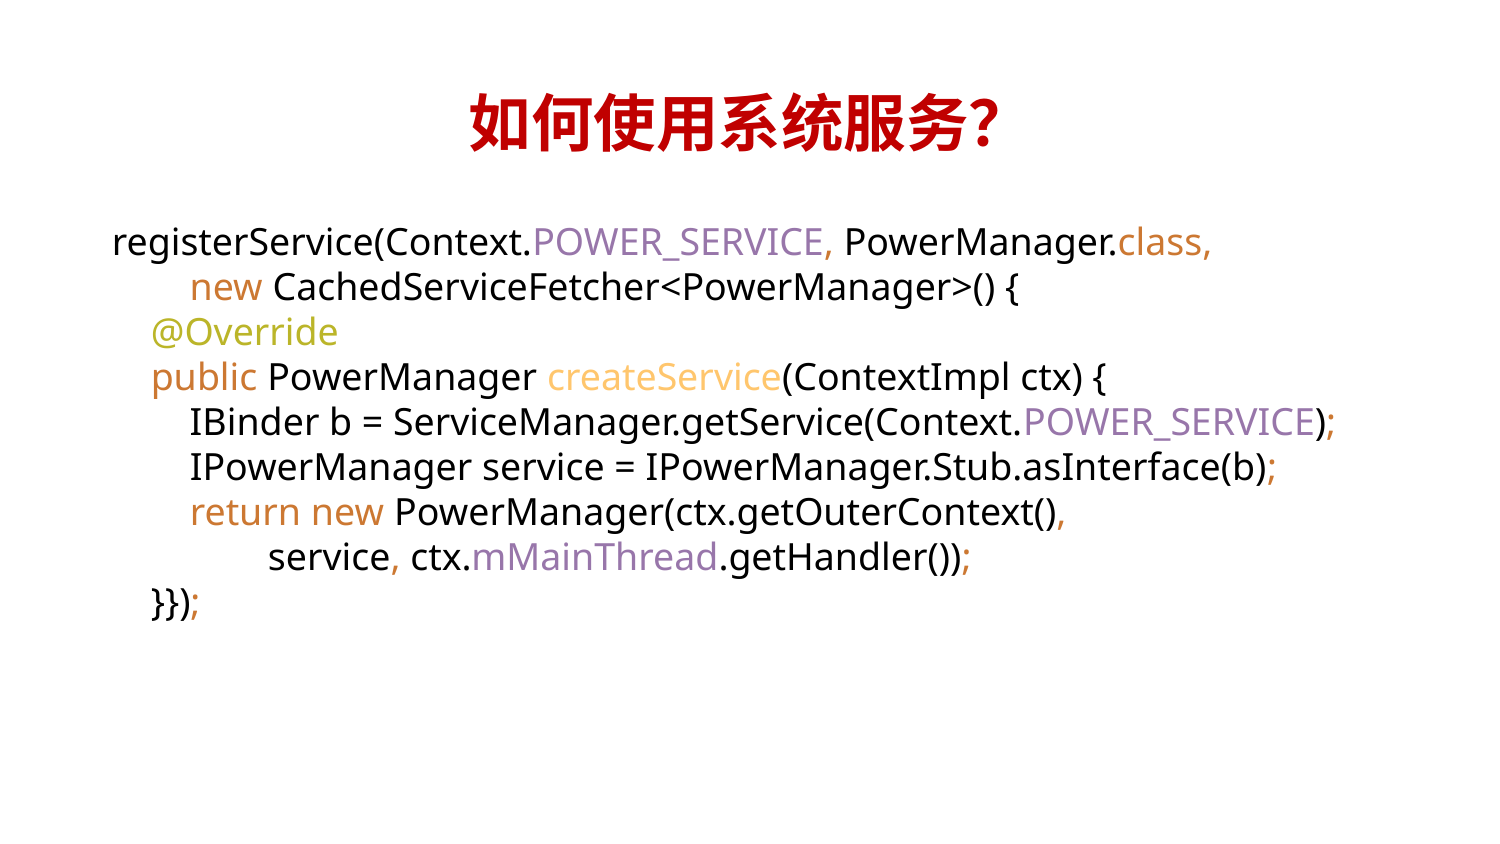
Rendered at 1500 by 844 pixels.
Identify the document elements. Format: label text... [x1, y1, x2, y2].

text_box registerService(Context.POWER_SERVICE, PowerManager.class, new CachedServiceFetcher<PowerManager>() { @Override public PowerManager createService(ContextImpl ctx) { IBinder b = ServiceManager.getService(Context.POWER_SERVICE); IPowerManager service = IPowerManager.Stub.asInterface(b); return new PowerManager(ctx.getOuterContext(), service, ctx.mMainThread.getHandler()); }}); [97, 210, 1403, 631]
title 如何使用系统服务？ [103, 44, 1397, 208]
